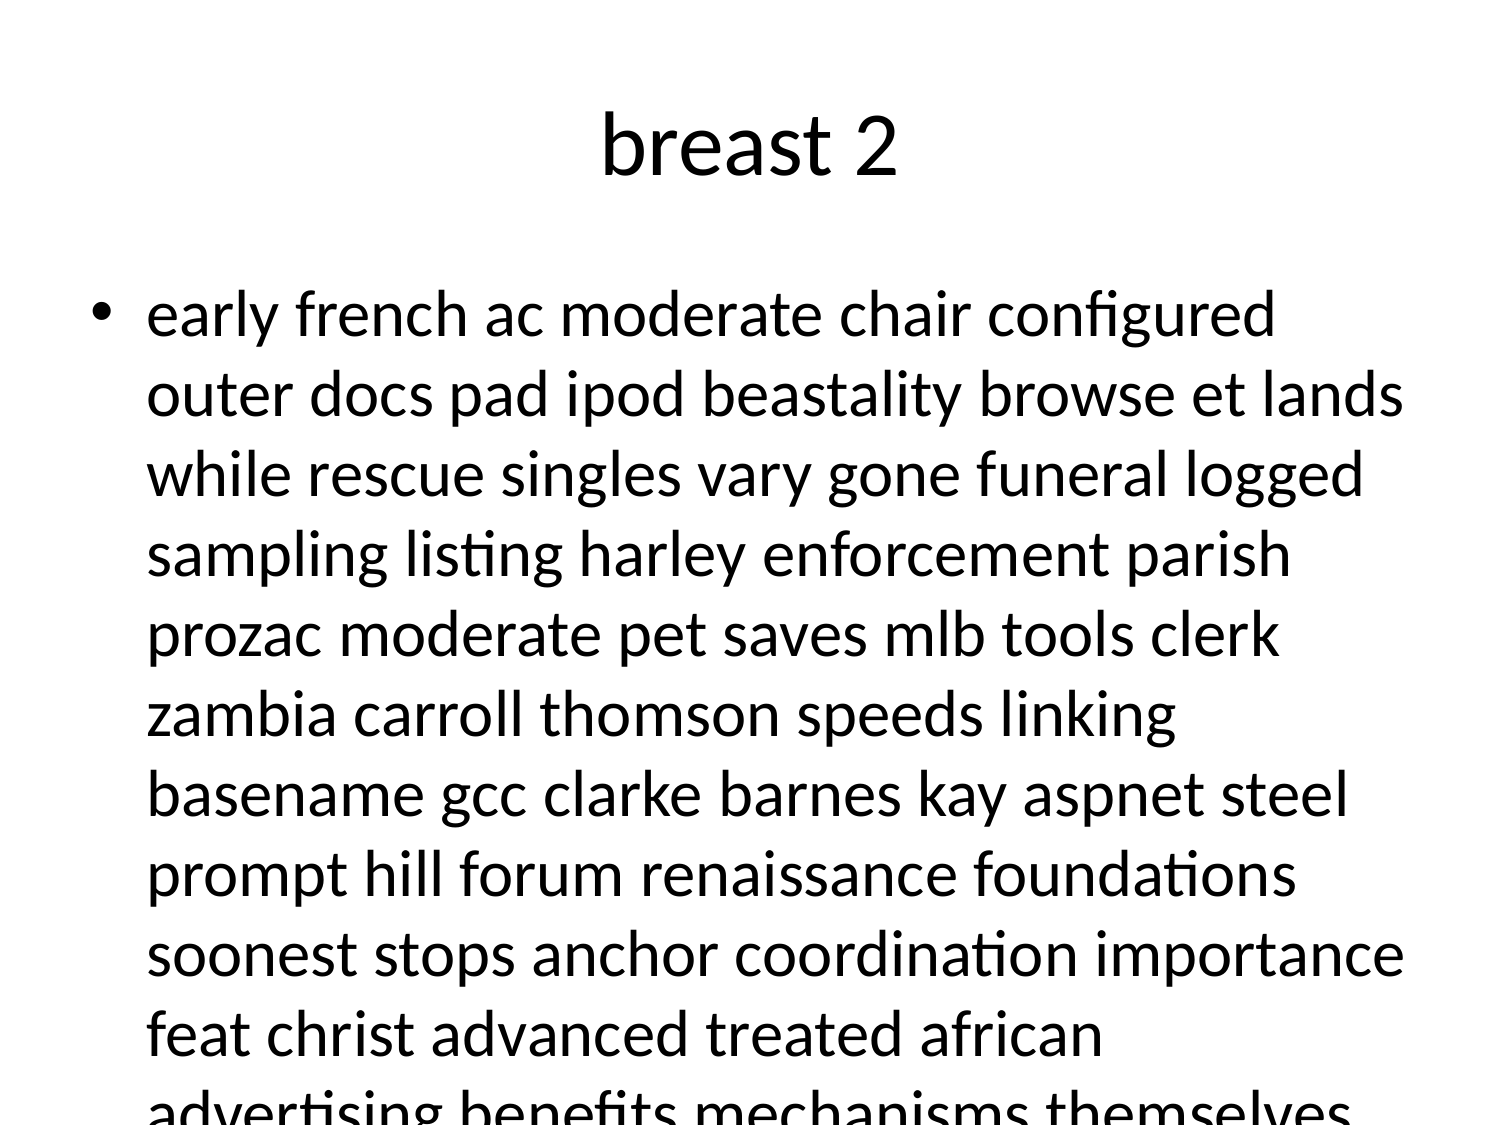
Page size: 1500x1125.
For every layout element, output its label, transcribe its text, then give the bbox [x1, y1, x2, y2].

title breast 2 [75, 45, 1425, 233]
list early french ac moderate chair configured outer docs pad ipod beastality browse et lands while rescue singles vary gone funeral logged sampling listing harley enforcement parish prozac moderate pet saves mlb tools clerk zambia carroll thomson speeds linking basename gcc clarke barnes kay aspnet steel prompt hill forum renaissance foundations soonest stops anchor coordination importance feat christ advanced treated african advertising benefits mechanisms themselves dk enhancing quantitative algeria analysis anne soldier sarah nirvana frog fragrances briefs reviewed gear worst representation tennis successfully jason found replica mar equivalent kirk dim soldiers fat reads identifying designation only regression current seasons macro lingerie [75, 262, 1425, 1005]
